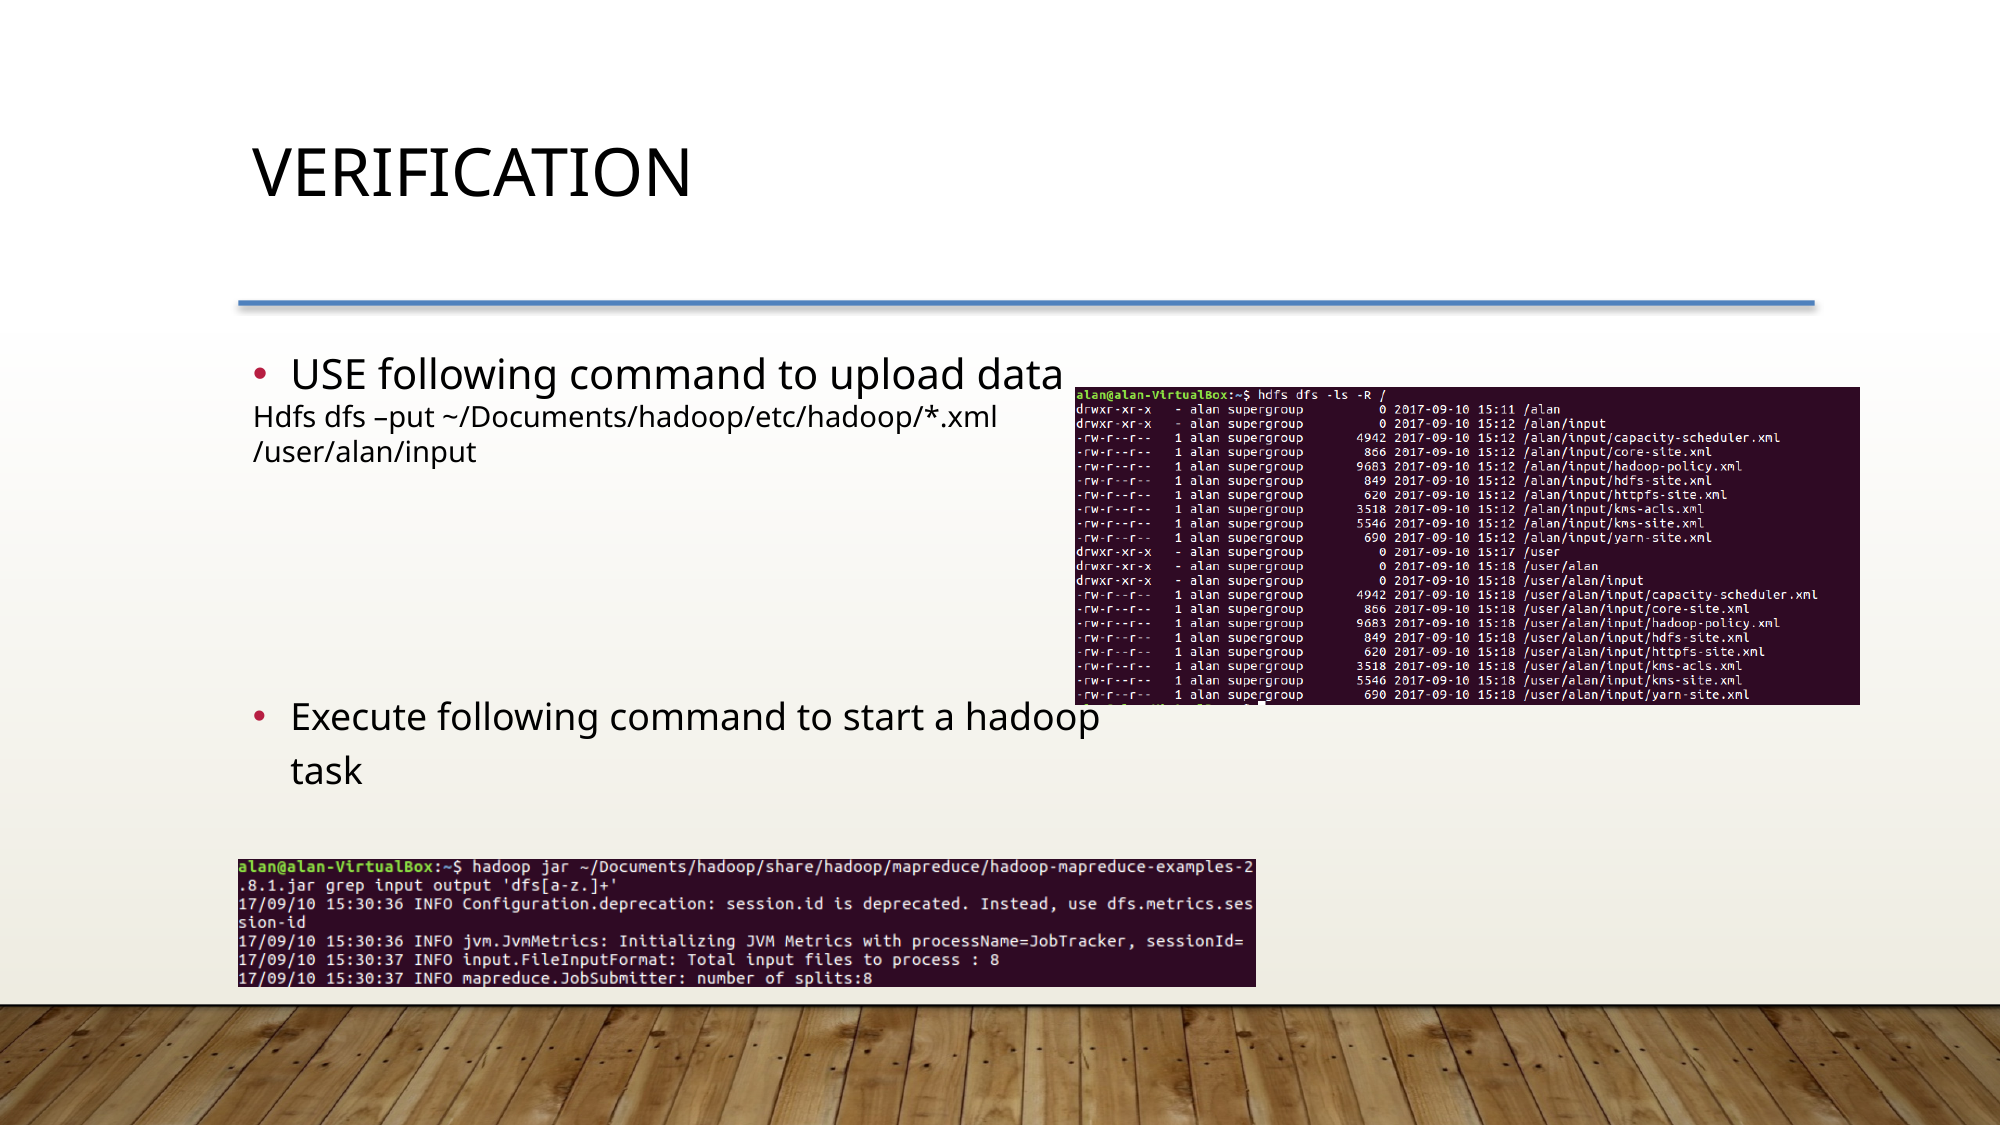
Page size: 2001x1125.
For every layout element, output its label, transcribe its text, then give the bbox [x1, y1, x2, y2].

text_box USE following command to upload data Hdfs dfs –put ~/Documents/hadoop/etc/hadoop/*.xml /user/alan/input Execute following command to start a hadoop task [238, 330, 1149, 858]
picture [237, 859, 1256, 987]
picture [0, 1007, 2000, 1125]
text_box VERIFICATION [238, 131, 1149, 304]
picture [1074, 386, 1861, 706]
